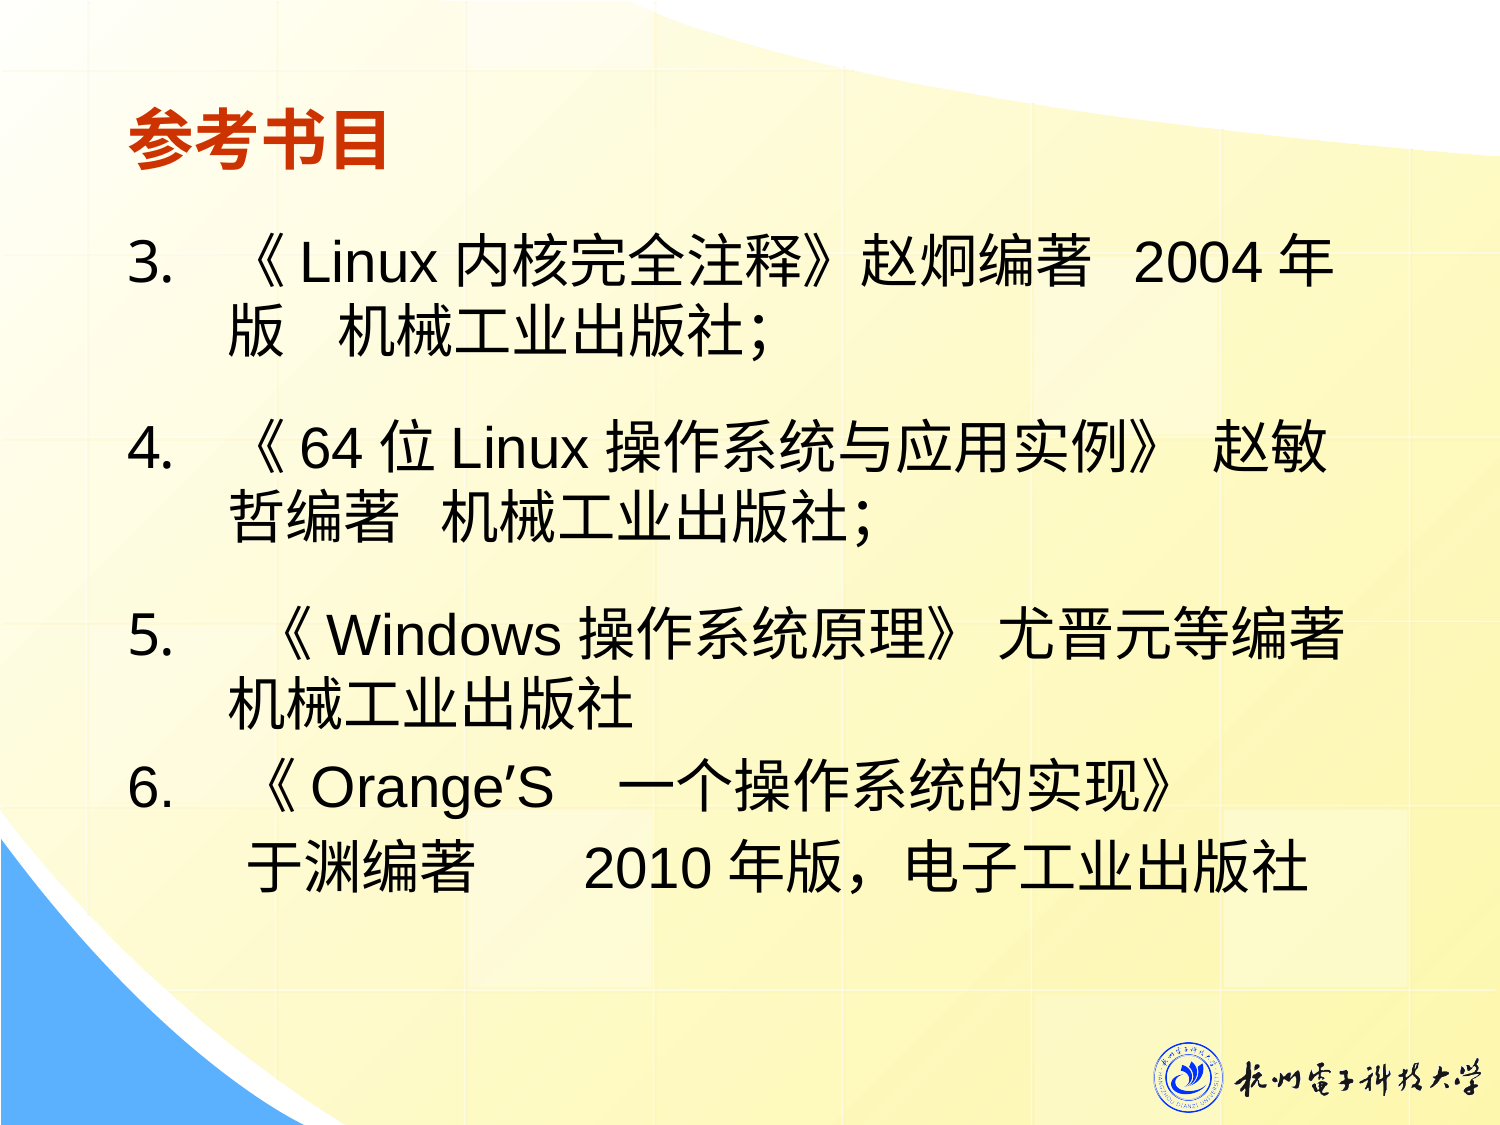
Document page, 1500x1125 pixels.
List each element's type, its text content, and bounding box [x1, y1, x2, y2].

text_box 参考书目 《Linux内核完全注释》赵炯编著 2004年版 机械工业出版社； 《64位Linux操作系统与应用实例》 赵敏哲编著 机械工业出版社； 《Windows操作系统原理》 尤晋元等编著 机械工业出版社 6. 《Orange’S 一个操作系统的实现》 于渊编著 2010年版，电子工业出版社 [112, 90, 1388, 1000]
picture [1234, 1058, 1481, 1097]
picture [1153, 1042, 1224, 1113]
